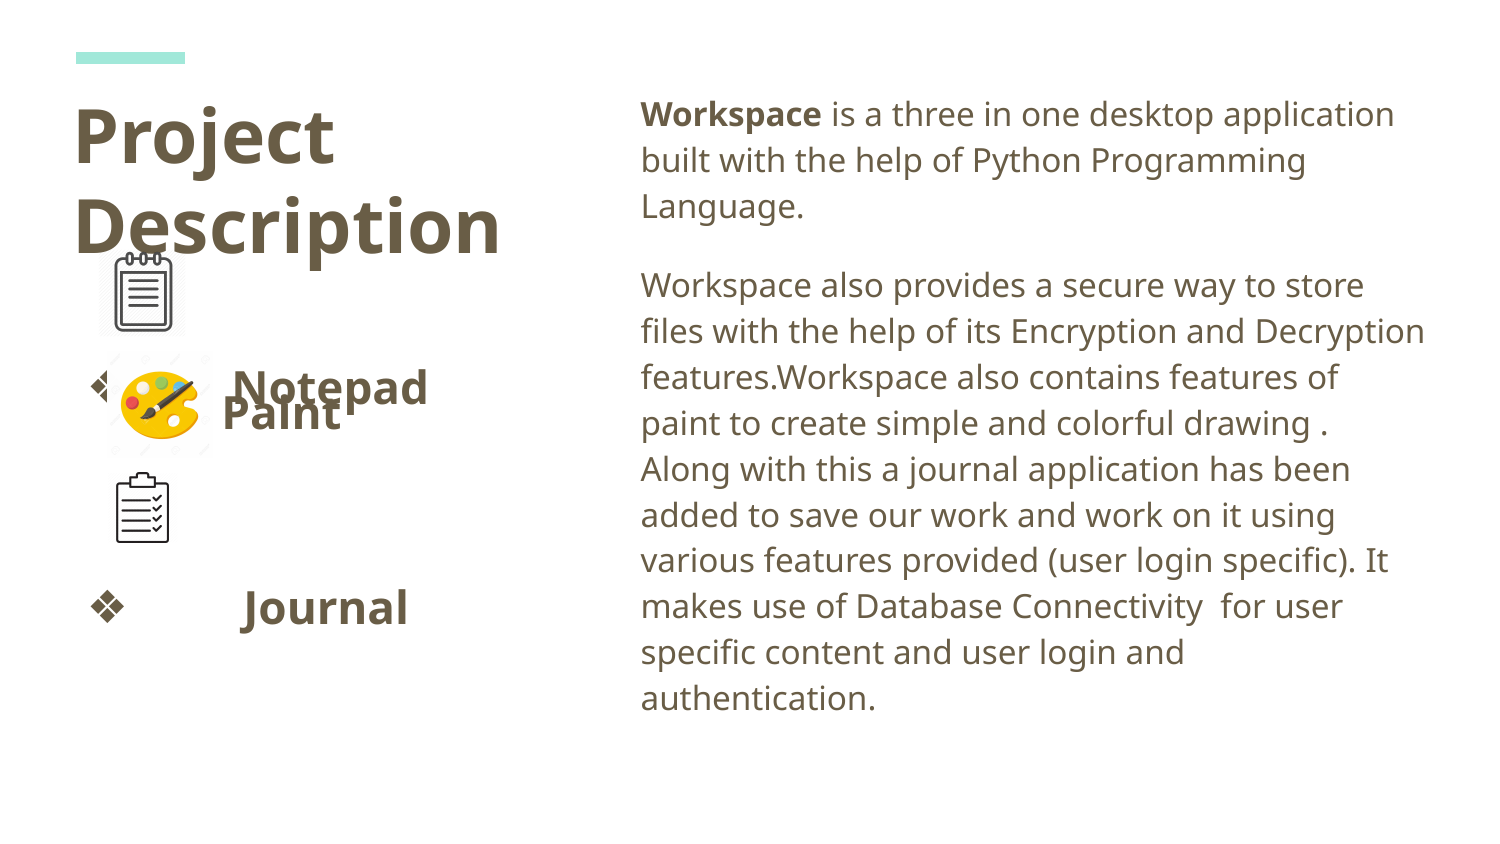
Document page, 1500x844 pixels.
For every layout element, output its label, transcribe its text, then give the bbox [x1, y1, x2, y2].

list Workspace is a three in one desktop application built with the help of Python Programming Language. Workspace also provides a secure way to store files with the help of its Encryption and Decryption features.Workspace also contains features of paint to create simple and colorful drawing . Along with this a journal application has been added to save our work and work on it using various features provided (user login specific). It makes use of Database Connectivity for user specific content and user login and authentication. [625, 72, 1443, 772]
title Project Description Notepad Journal [57, 73, 625, 749]
text_box Paint [217, 369, 418, 440]
picture [98, 249, 186, 338]
picture [106, 471, 178, 543]
picture [106, 351, 213, 458]
